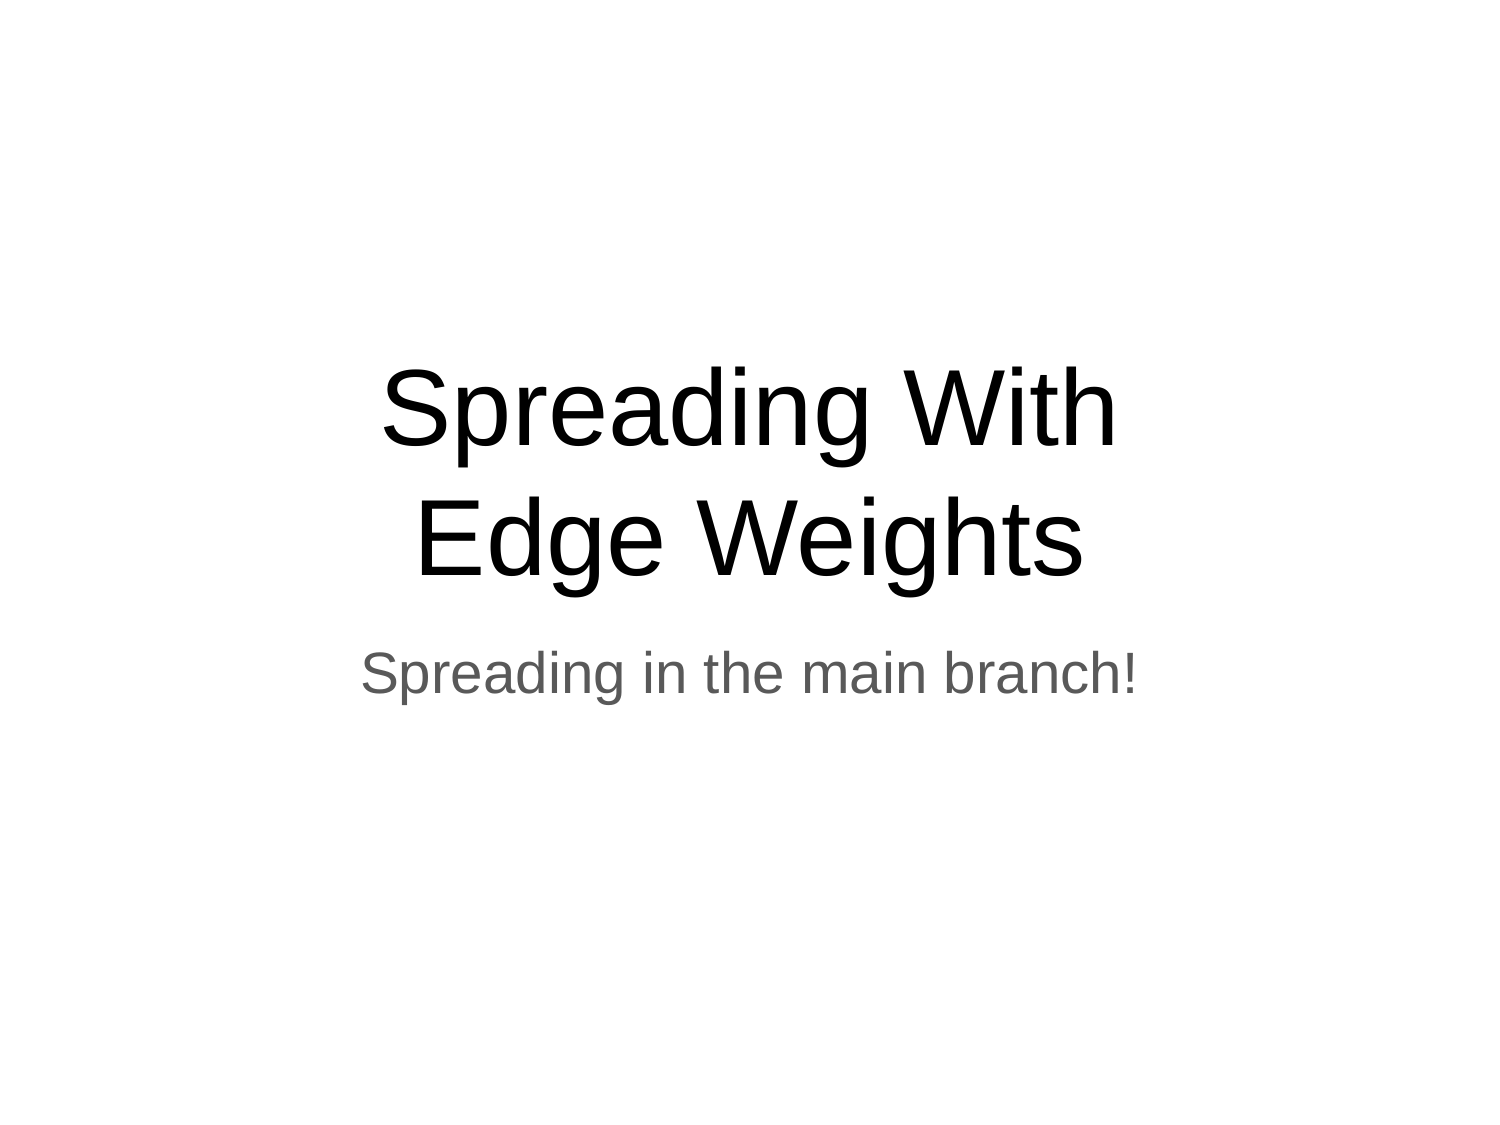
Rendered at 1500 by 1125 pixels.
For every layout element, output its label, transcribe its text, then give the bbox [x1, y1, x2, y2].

subtitle Spreading in the main branch! [51, 619, 1449, 794]
title Spreading With Edge Weights [51, 162, 1449, 612]
